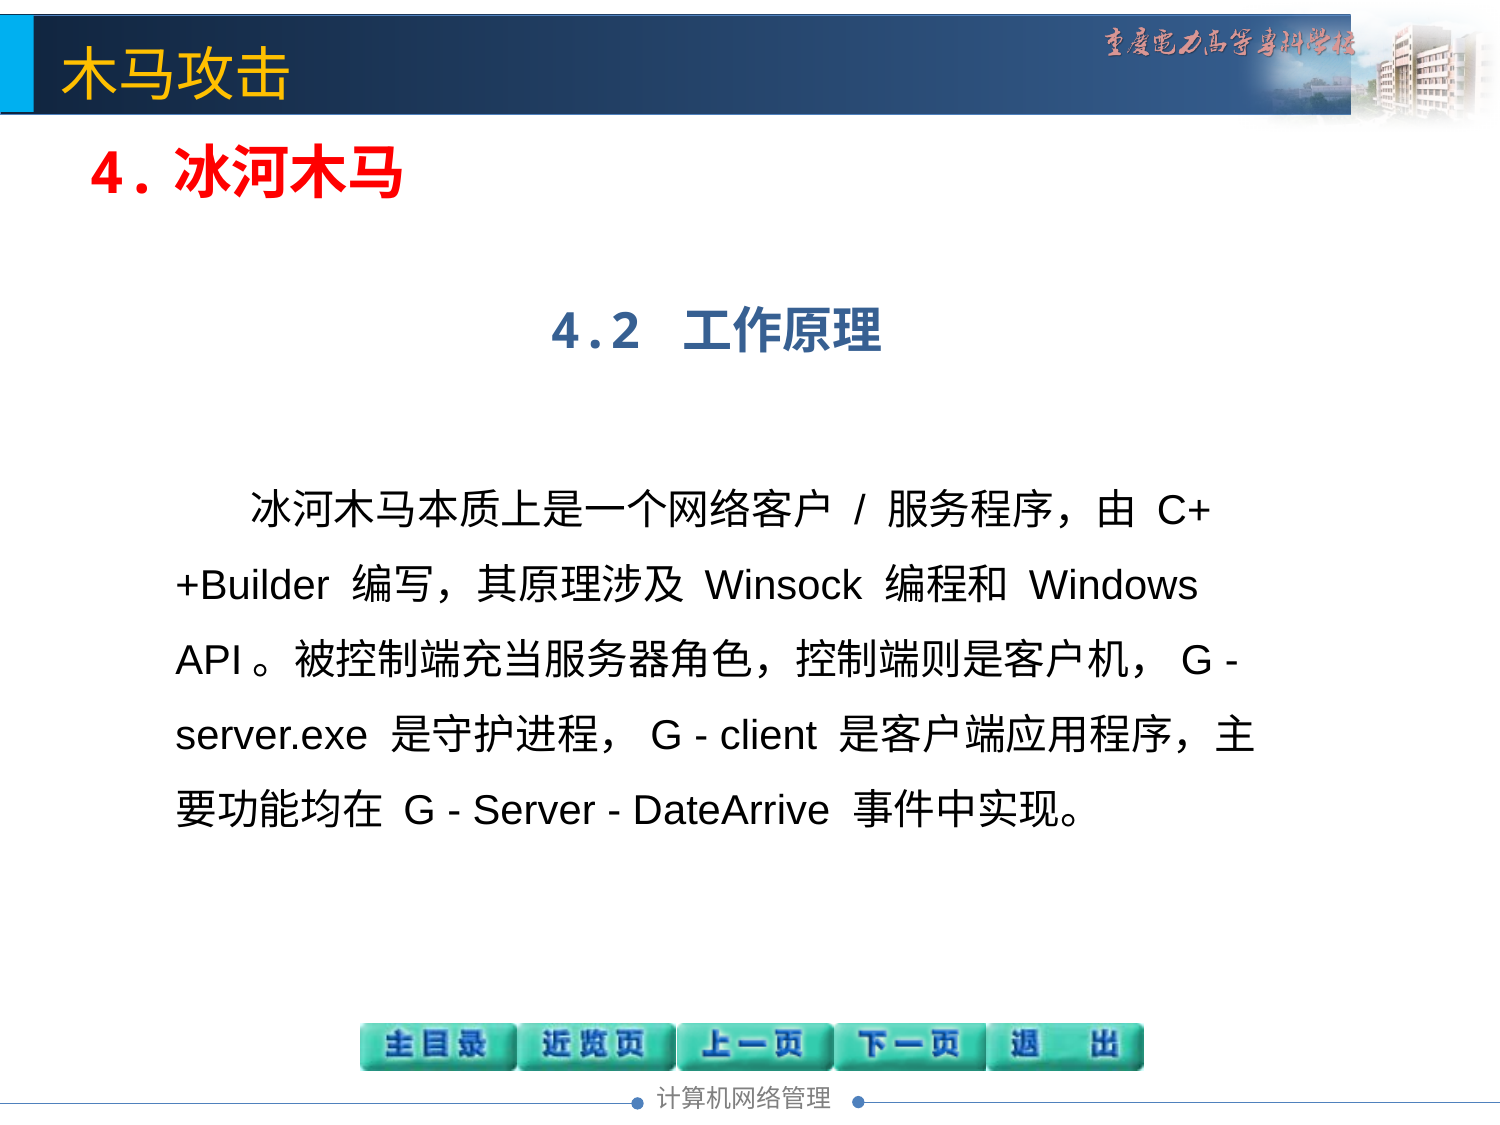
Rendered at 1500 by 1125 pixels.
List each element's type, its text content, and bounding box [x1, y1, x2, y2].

picture [360, 1023, 676, 1071]
picture [1084, 15, 1374, 86]
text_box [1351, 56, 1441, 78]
text_box 4.2 工作原理 [535, 297, 898, 367]
picture [677, 1023, 1144, 1071]
text_box 冰河木马本质上是一个网络客户 / 服务程序，由 C++Builder 编写，其原理涉及 Winsock 编程和 Windows API。被控制端充当服务器角色，控制端则是客户机，G - server.exe 是守护进程，G - client 是客户端应用程序，主要功能均在 G - Server - DateArrive 事件中实现。 [160, 450, 1272, 841]
text_box 4.冰河木马 [74, 135, 422, 214]
